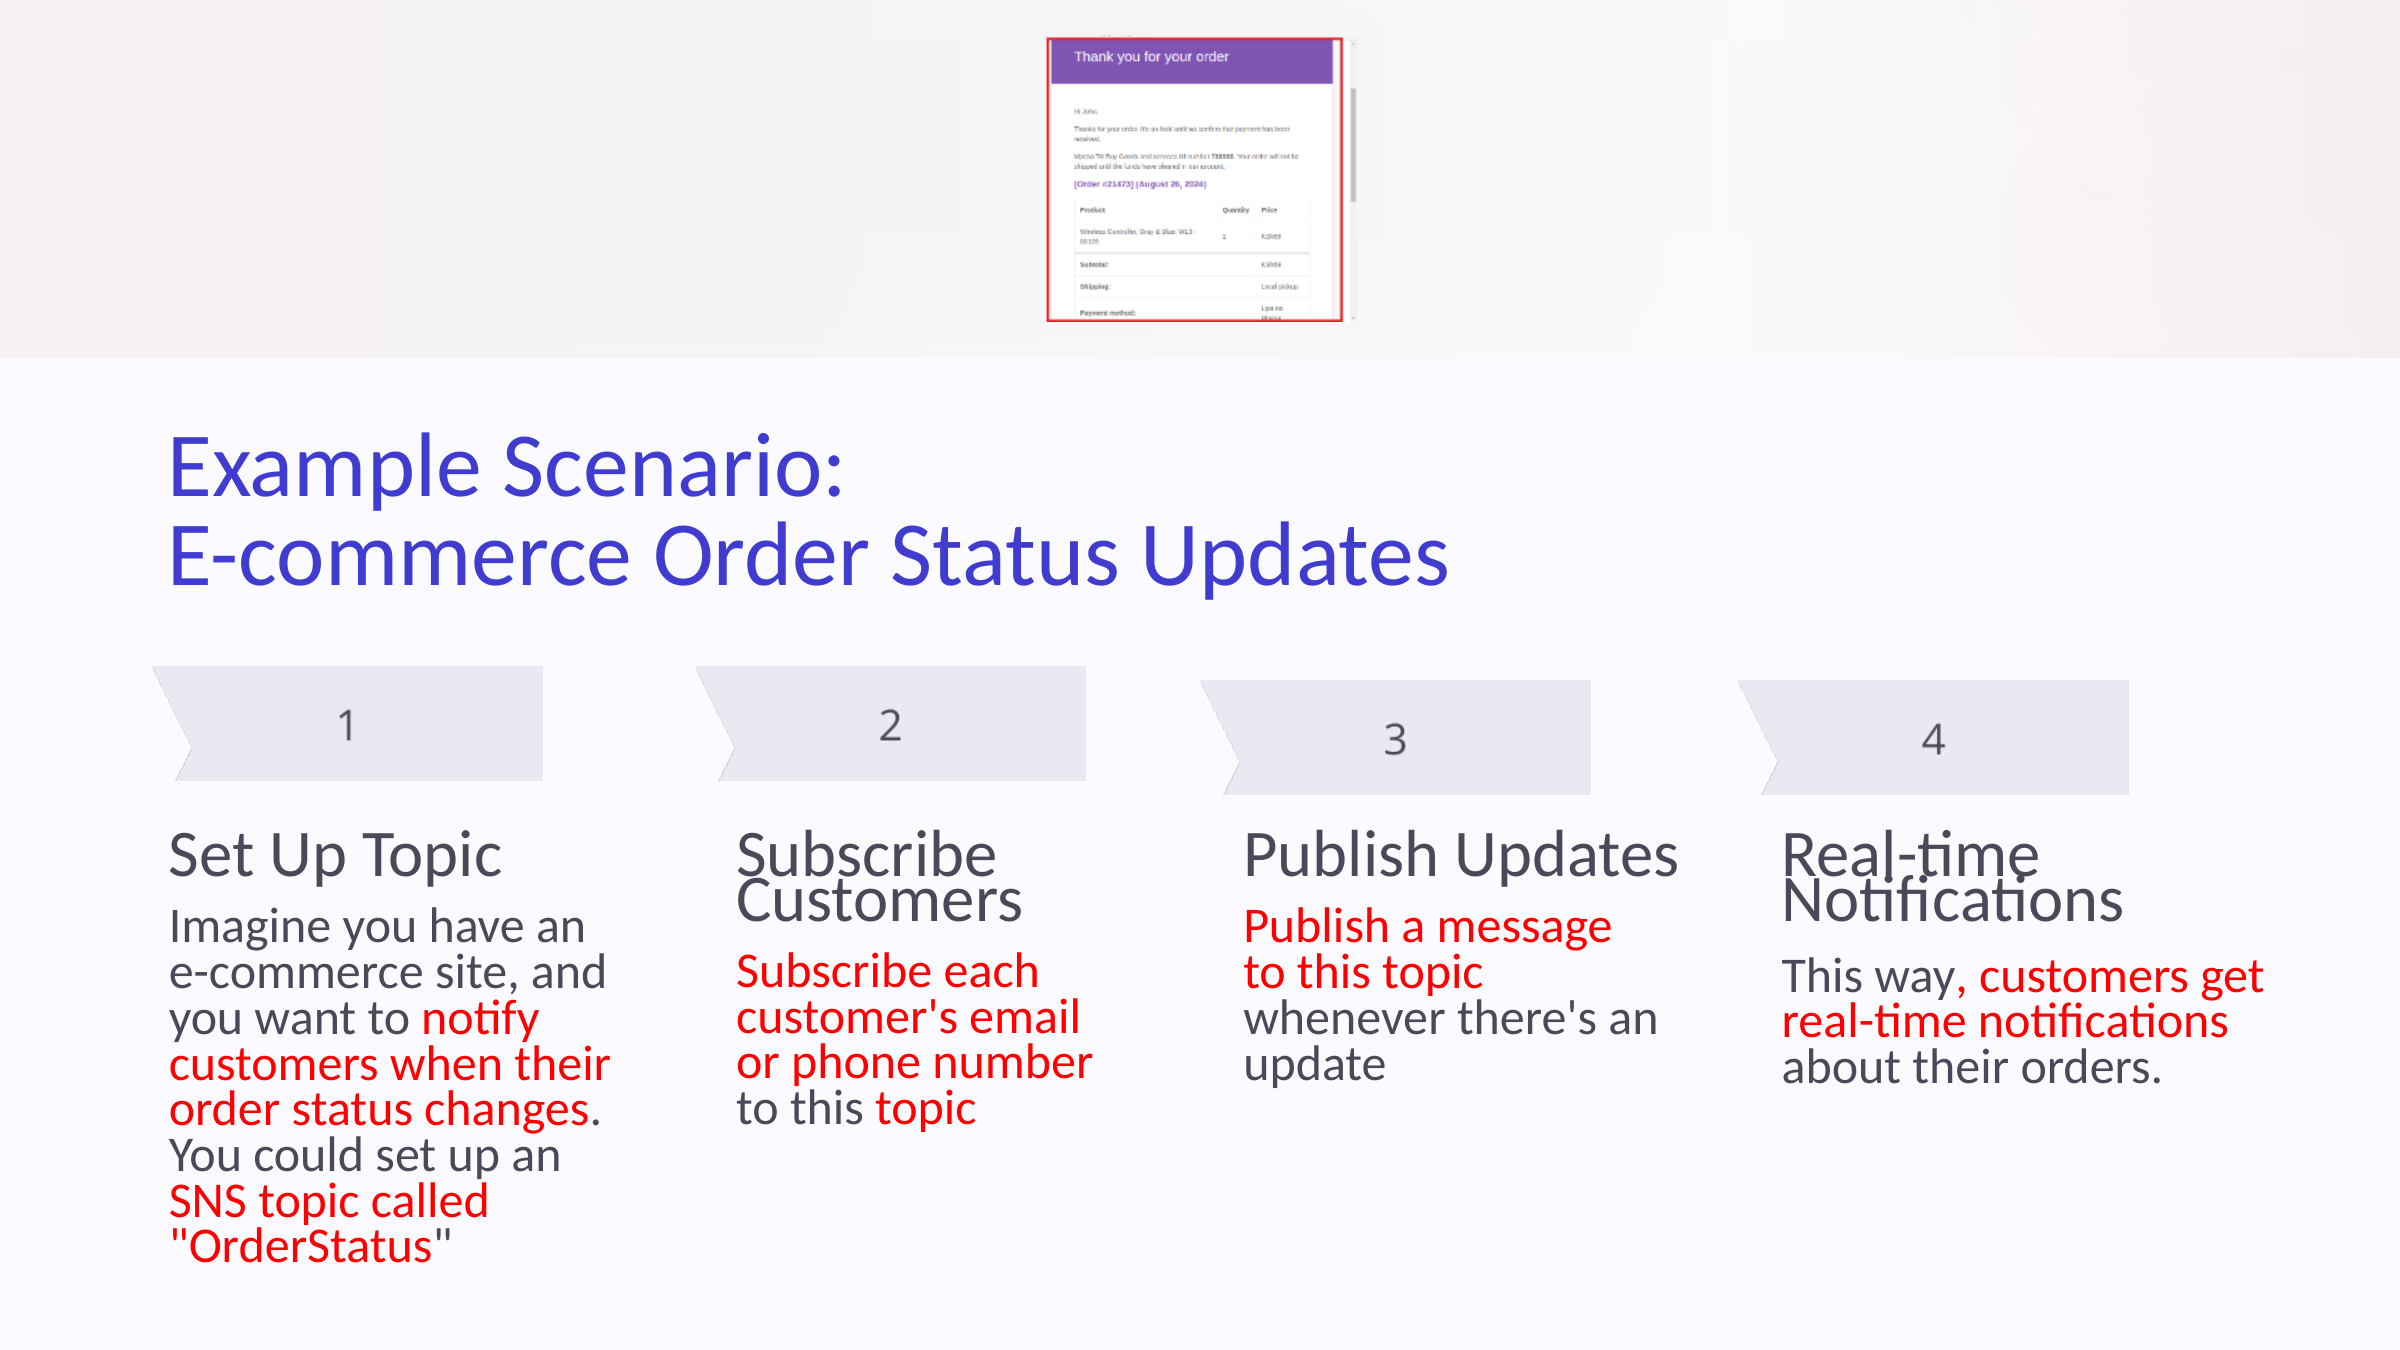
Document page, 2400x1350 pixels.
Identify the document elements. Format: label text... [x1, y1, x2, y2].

text_box Example Scenario: E-commerce Order Status Updates [152, 417, 1715, 597]
text_box Subscribe each customer's email or phone number to this topic [721, 944, 1112, 1128]
text_box Imagine you have an e-commerce site, and you want to notify customers when their order status changes. You could set up an SNS topic called "OrderStatus" [154, 899, 663, 1267]
picture [152, 666, 543, 781]
text_box This way, customers get real-time notifications about their orders. [1766, 948, 2338, 1087]
text_box Set Up Topic [154, 837, 628, 883]
picture [695, 666, 1086, 781]
picture [1738, 680, 2129, 795]
text_box Real-time Notifications [1766, 837, 2275, 928]
picture [1199, 680, 1591, 795]
text_box [0, 358, 2400, 1350]
picture [0, 0, 2400, 358]
text_box Publish Updates [1228, 837, 1562, 883]
text_box Subscribe Customers [721, 837, 1055, 928]
text_box Publish a message to this topic whenever there's an update [1228, 899, 1675, 1107]
